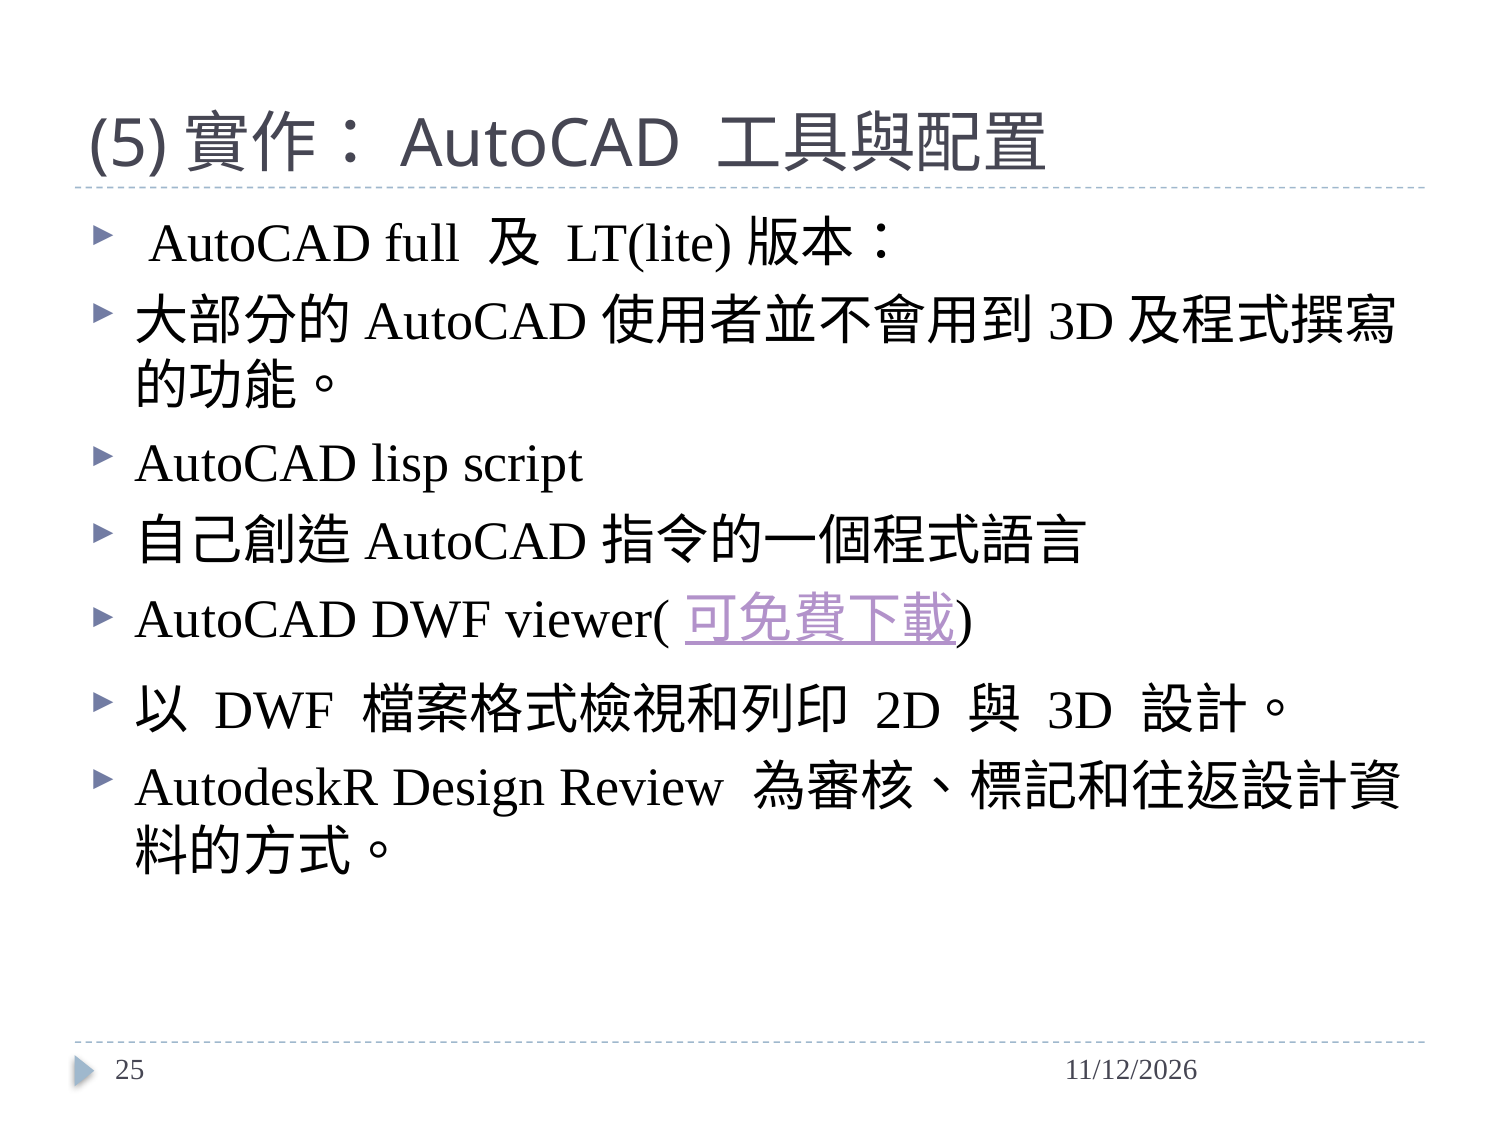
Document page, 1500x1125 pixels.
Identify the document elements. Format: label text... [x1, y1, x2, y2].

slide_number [1050, 1042, 1426, 1103]
list AutoCAD full 及 LT(lite)版本： 大部分的AutoCAD使用者並不會用到3D及程式撰寫的功能。 AutoCAD lisp script 自己創造AutoCAD指令的一個程式語言 AutoCAD DWF viewer(可免費下載) 以 DWF 檔案格式檢視和列印 2D 與 3D 設計。 AutodeskR Design Review 為審核、標記和往返設計資料的方式。 [75, 200, 1425, 1010]
title (5)實作：AutoCAD 工具與配置 [75, 24, 1425, 188]
slide_number 25 [100, 1042, 426, 1103]
